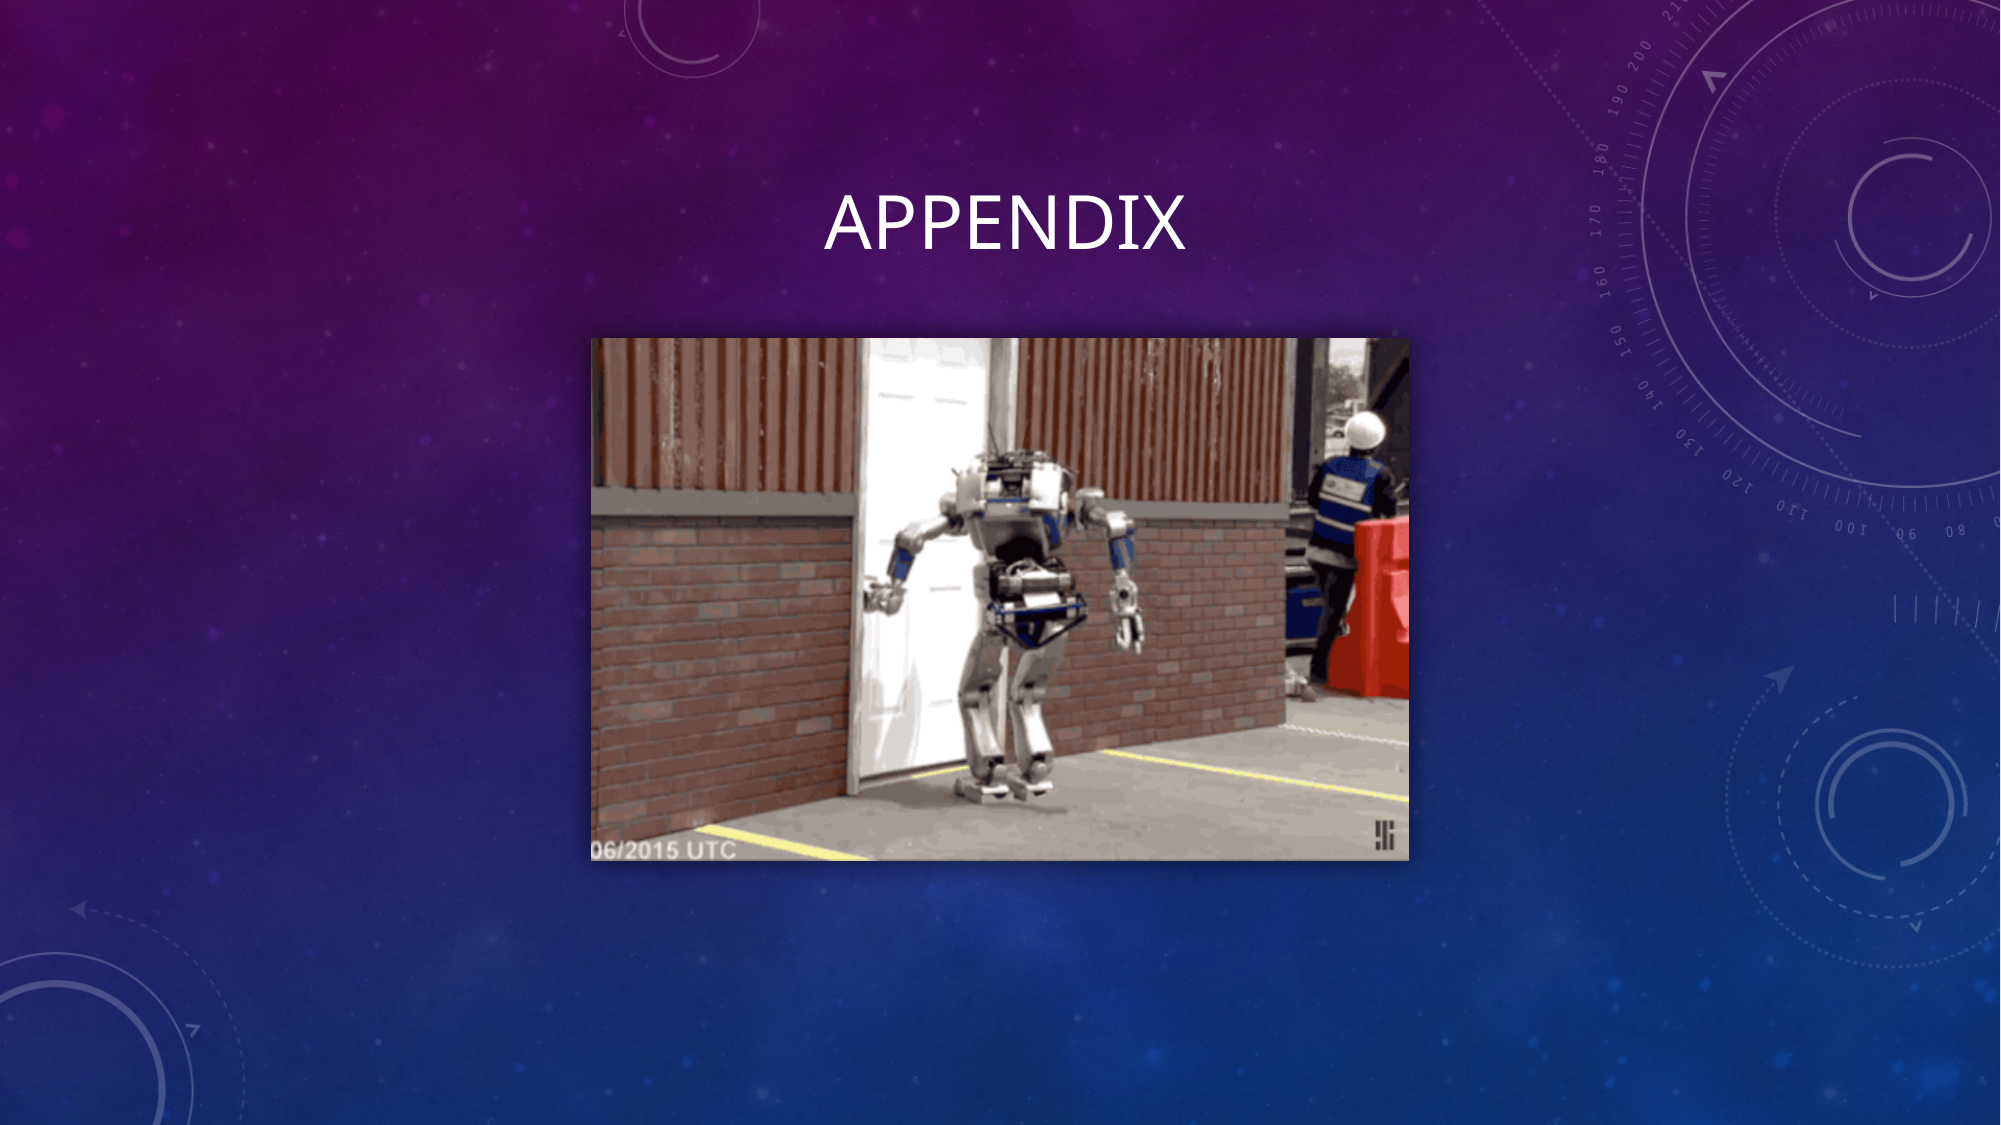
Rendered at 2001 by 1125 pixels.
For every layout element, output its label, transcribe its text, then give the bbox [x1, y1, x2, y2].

picture [0, 0, 2001, 1125]
title Appendix [112, 99, 1899, 339]
